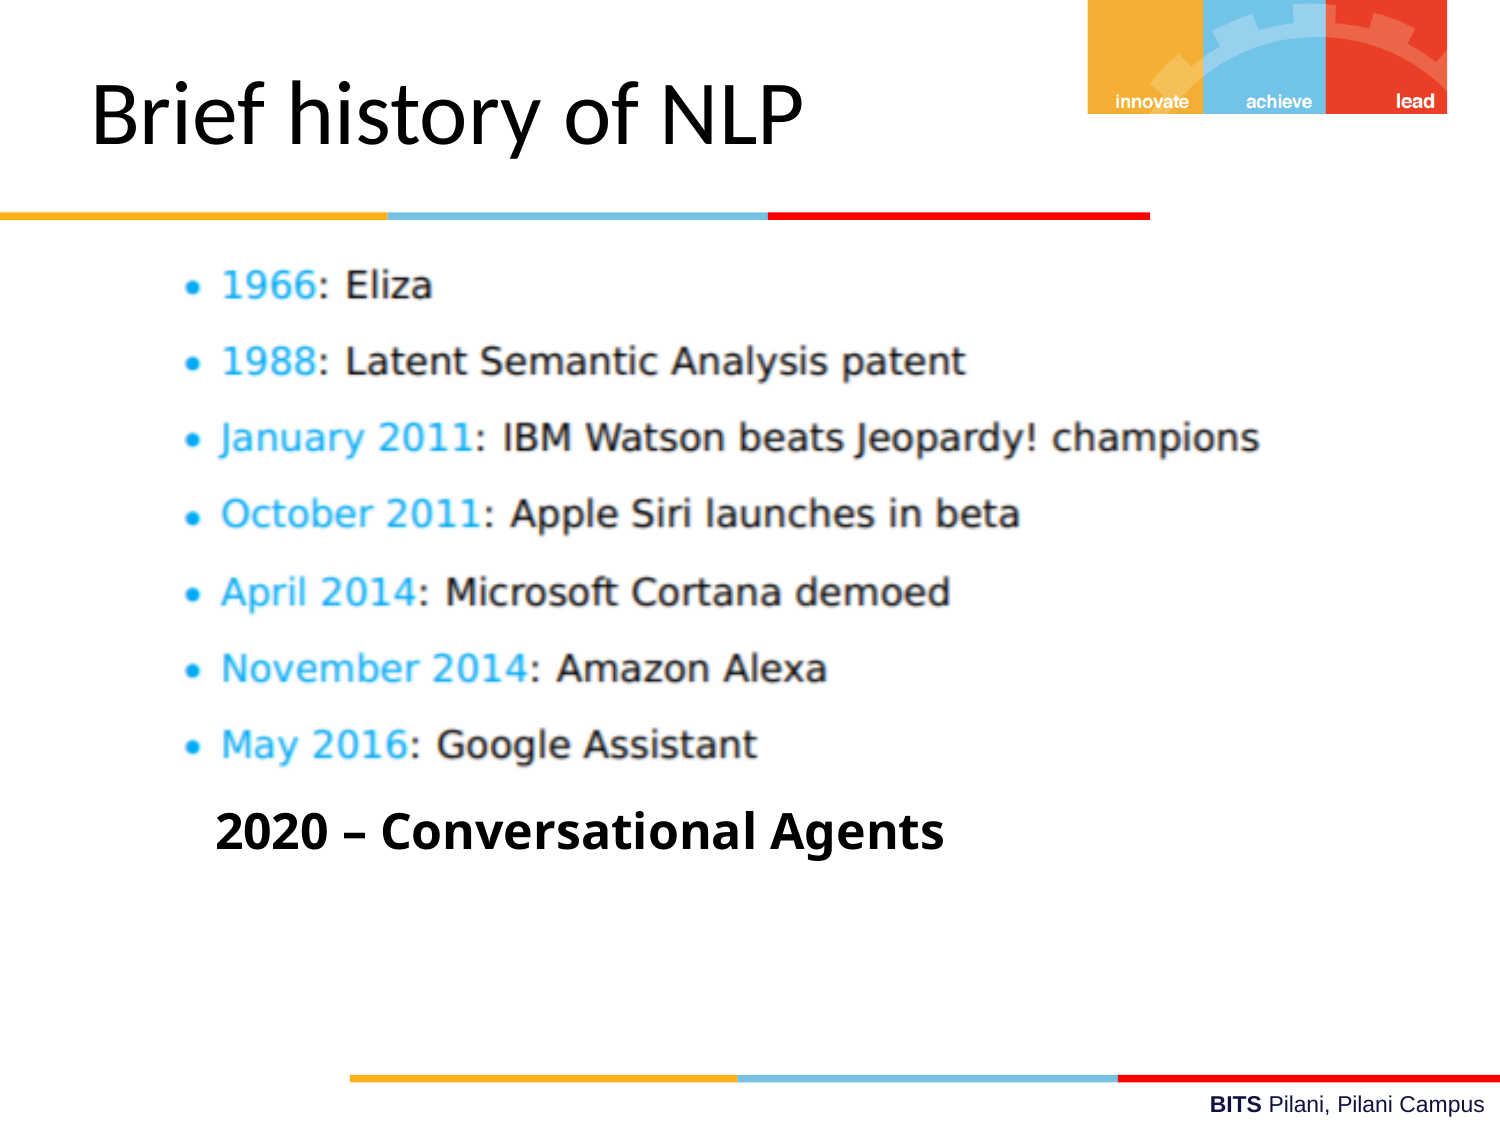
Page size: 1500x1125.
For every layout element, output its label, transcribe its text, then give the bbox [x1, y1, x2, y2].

text_box 2020 – Conversational Agents [200, 792, 1300, 868]
picture [1087, 0, 1448, 114]
title Brief history of NLP [75, 45, 1425, 233]
picture [162, 262, 1278, 793]
